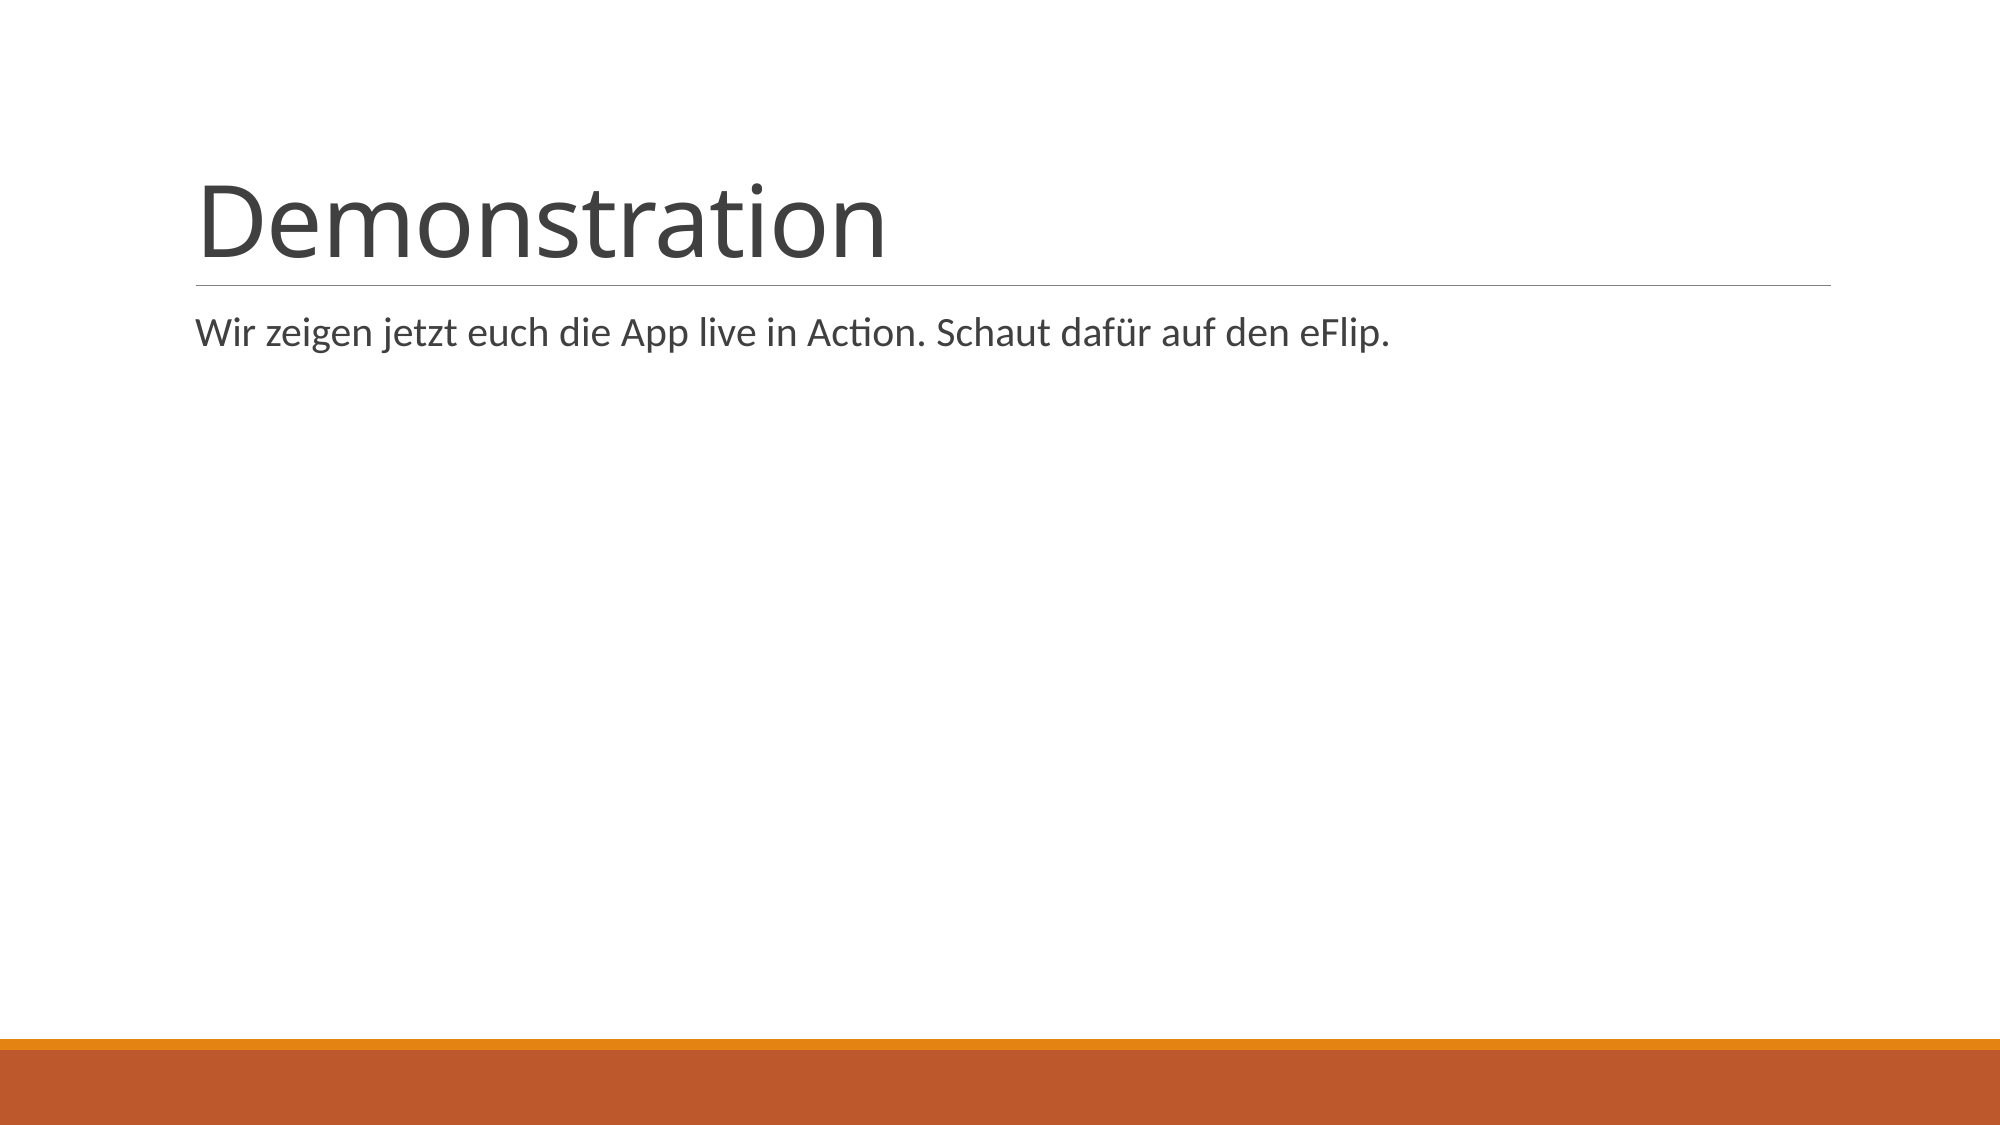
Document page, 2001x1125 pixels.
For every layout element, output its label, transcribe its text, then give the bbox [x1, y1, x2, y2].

list Wir zeigen jetzt euch die App live in Action. Schaut dafür auf den eFlip. [180, 302, 1830, 963]
title Demonstration [180, 47, 1830, 285]
